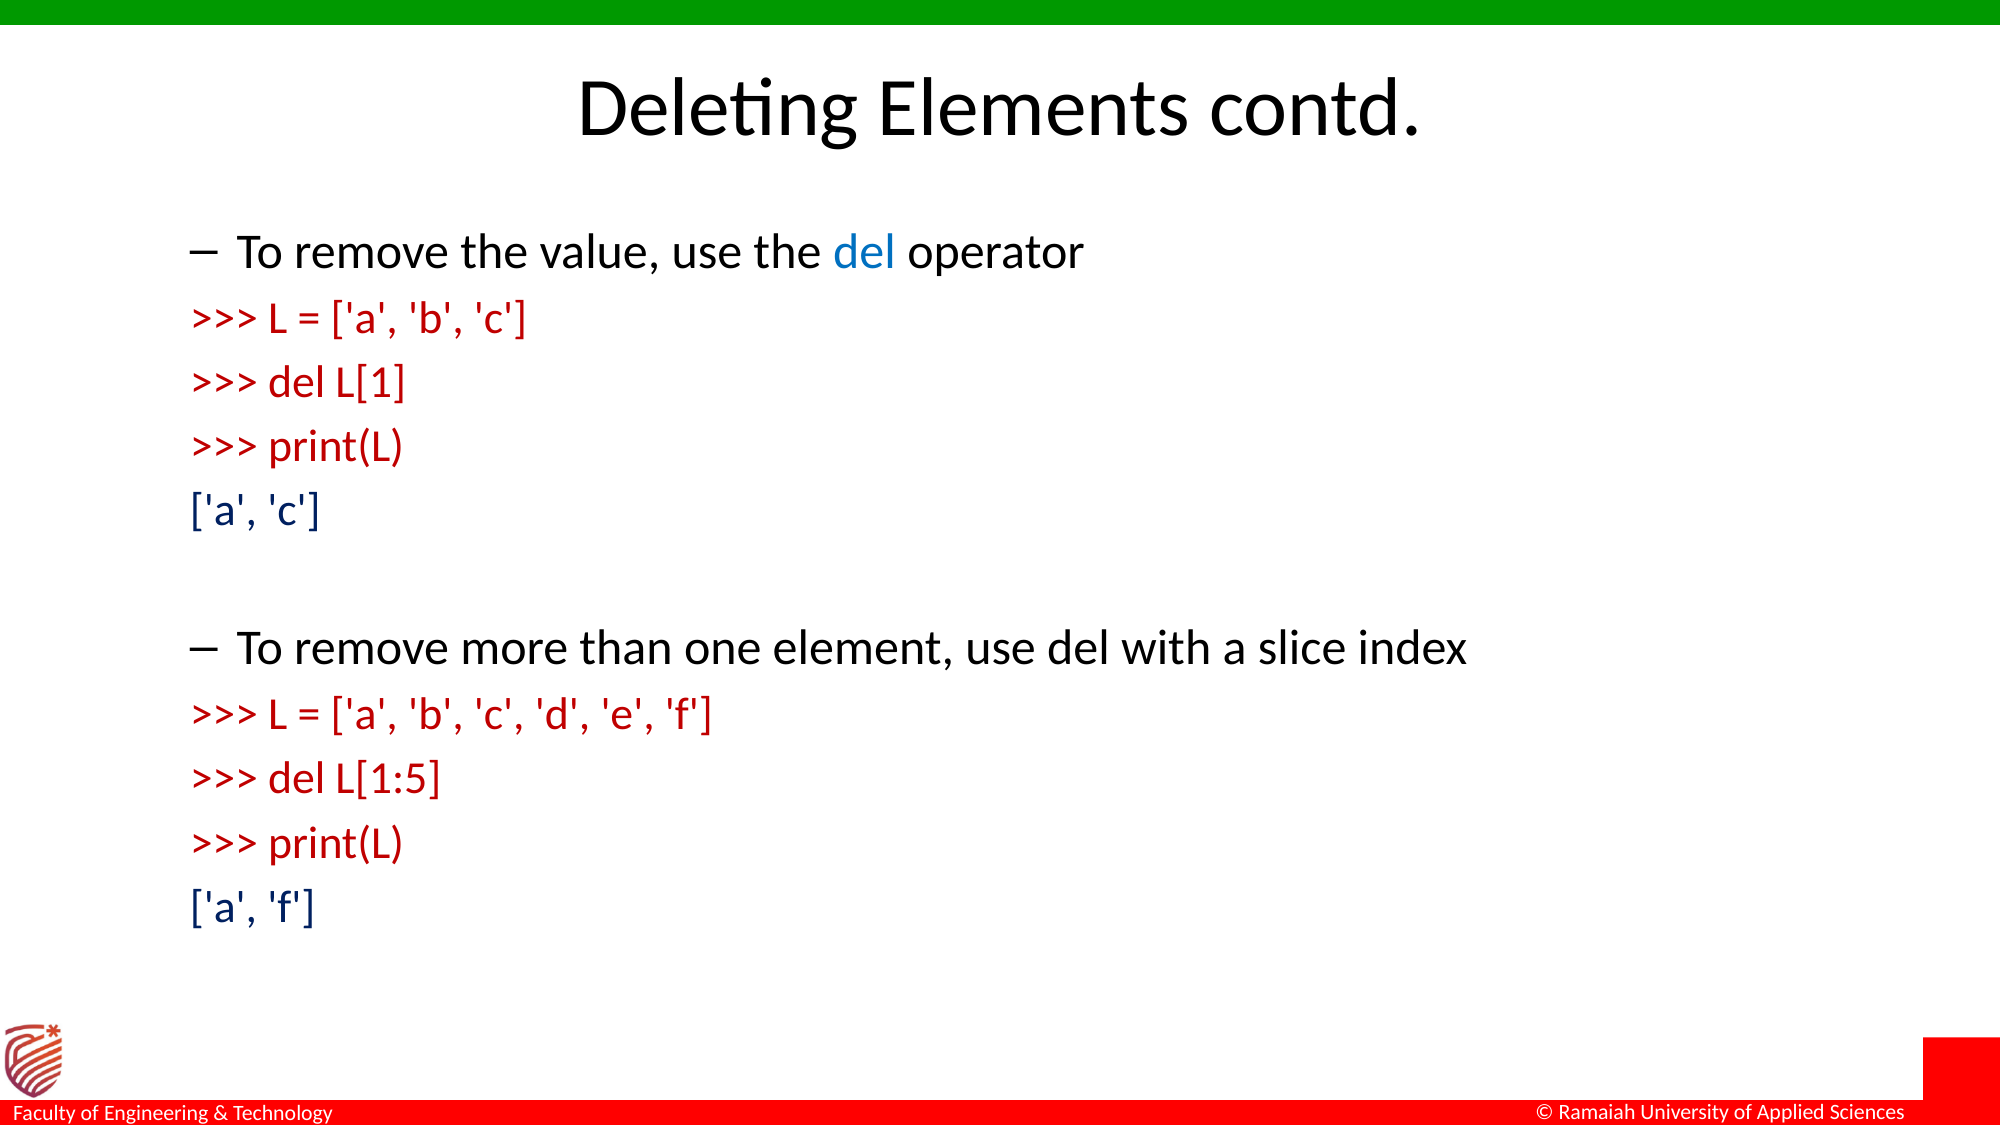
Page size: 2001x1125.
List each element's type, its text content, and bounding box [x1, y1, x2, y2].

title Deleting Elements contd. [99, 45, 1900, 210]
list To remove the value, use the del operator >>> L = ['a', 'b', 'c'] >>> del L[1] >>> print(L) ['a', 'c'] To remove more than one element, use del with a slice index >>> L = ['a', 'b', 'c', 'd', 'e', 'f'] >>> del L[1:5] >>> print(L) ['a', 'f'] [99, 210, 1900, 1005]
picture [0, 1013, 69, 1100]
